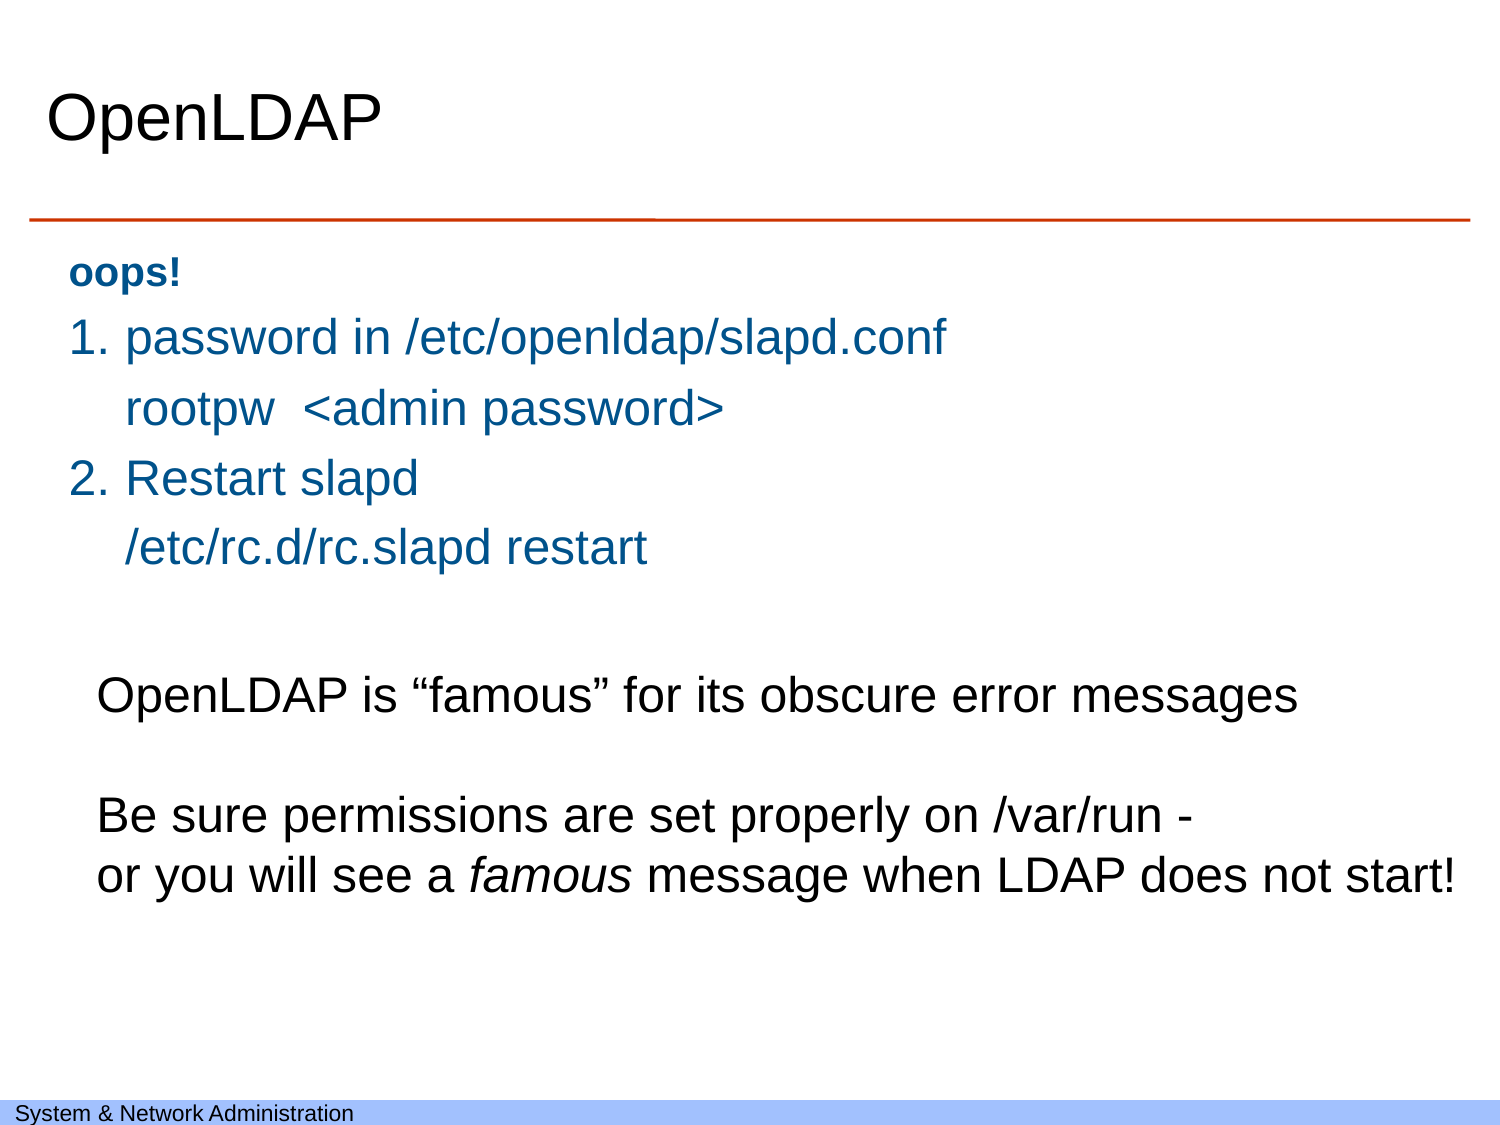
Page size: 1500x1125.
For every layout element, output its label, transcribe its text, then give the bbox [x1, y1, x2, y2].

text_box OpenLDAP is “famous” for its obscure error messages Be sure permissions are set properly on /var/run - or you will see a famous message when LDAP does not start! [81, 655, 1473, 911]
title OpenLDAP [31, 29, 1111, 198]
list oops! password in /etc/openldap/slapd.conf rootpw <admin password> Restart slapd /etc/rc.d/rc.slapd restart [37, 237, 1350, 988]
